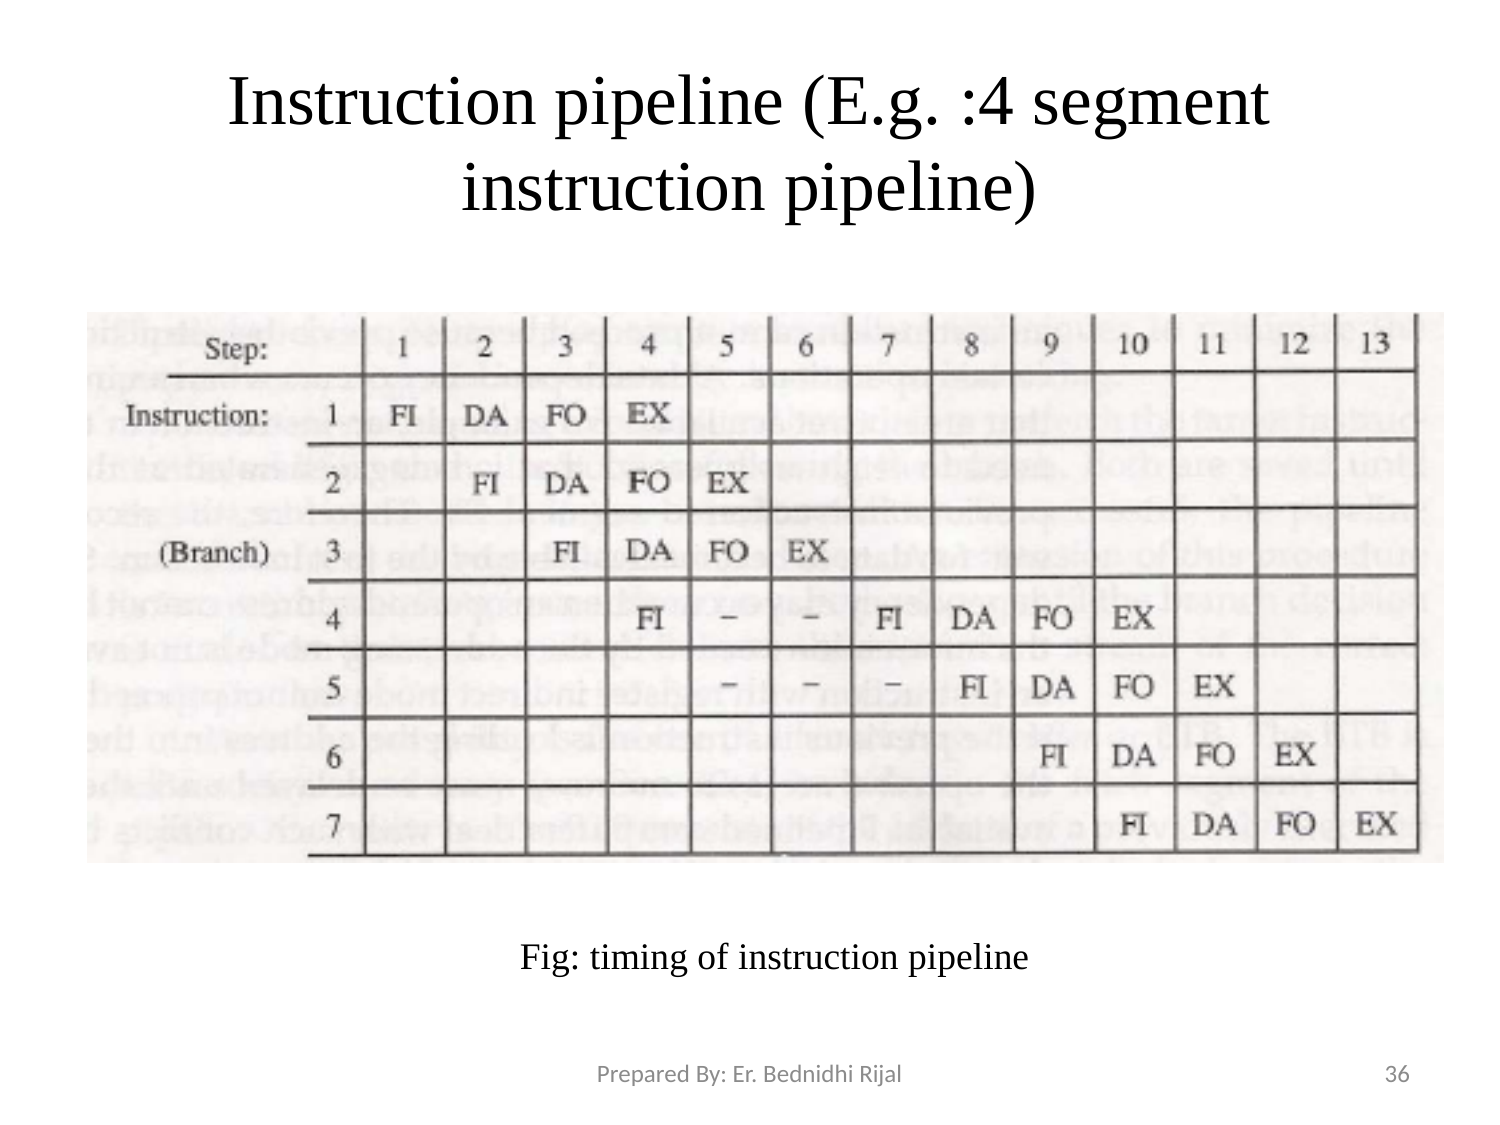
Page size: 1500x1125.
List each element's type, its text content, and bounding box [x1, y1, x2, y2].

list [87, 312, 1445, 863]
slide_number 36 [1074, 1042, 1425, 1103]
text_box Fig: timing of instruction pipeline [174, 924, 1375, 985]
footer Prepared By: Er. Bednidhi Rijal [512, 1042, 988, 1103]
title Instruction pipeline (E.g. :4 segment instruction pipeline) [75, 45, 1425, 233]
